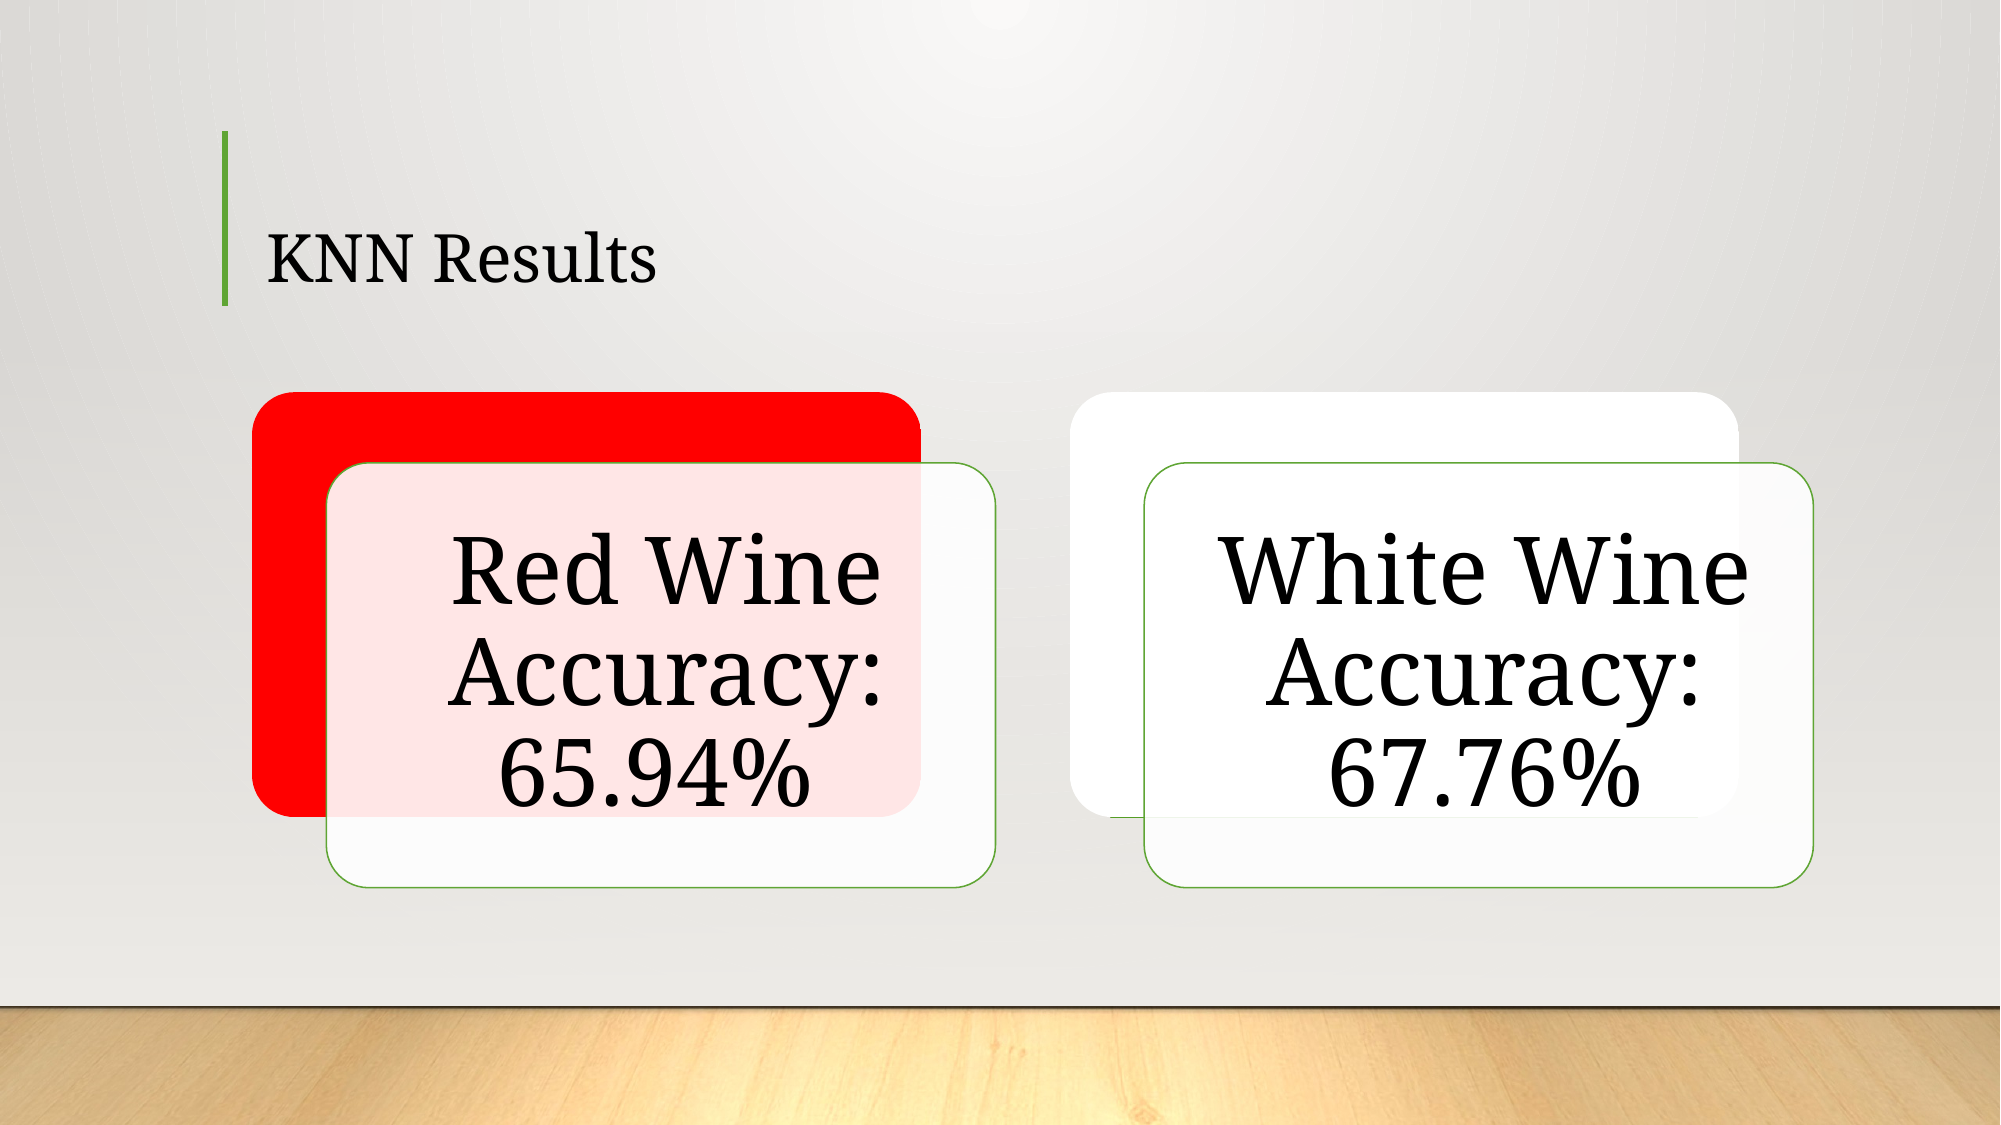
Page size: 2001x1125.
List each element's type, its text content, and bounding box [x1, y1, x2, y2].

title KNN Results [251, 131, 1814, 305]
picture [0, 1006, 2000, 1125]
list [251, 383, 1814, 897]
